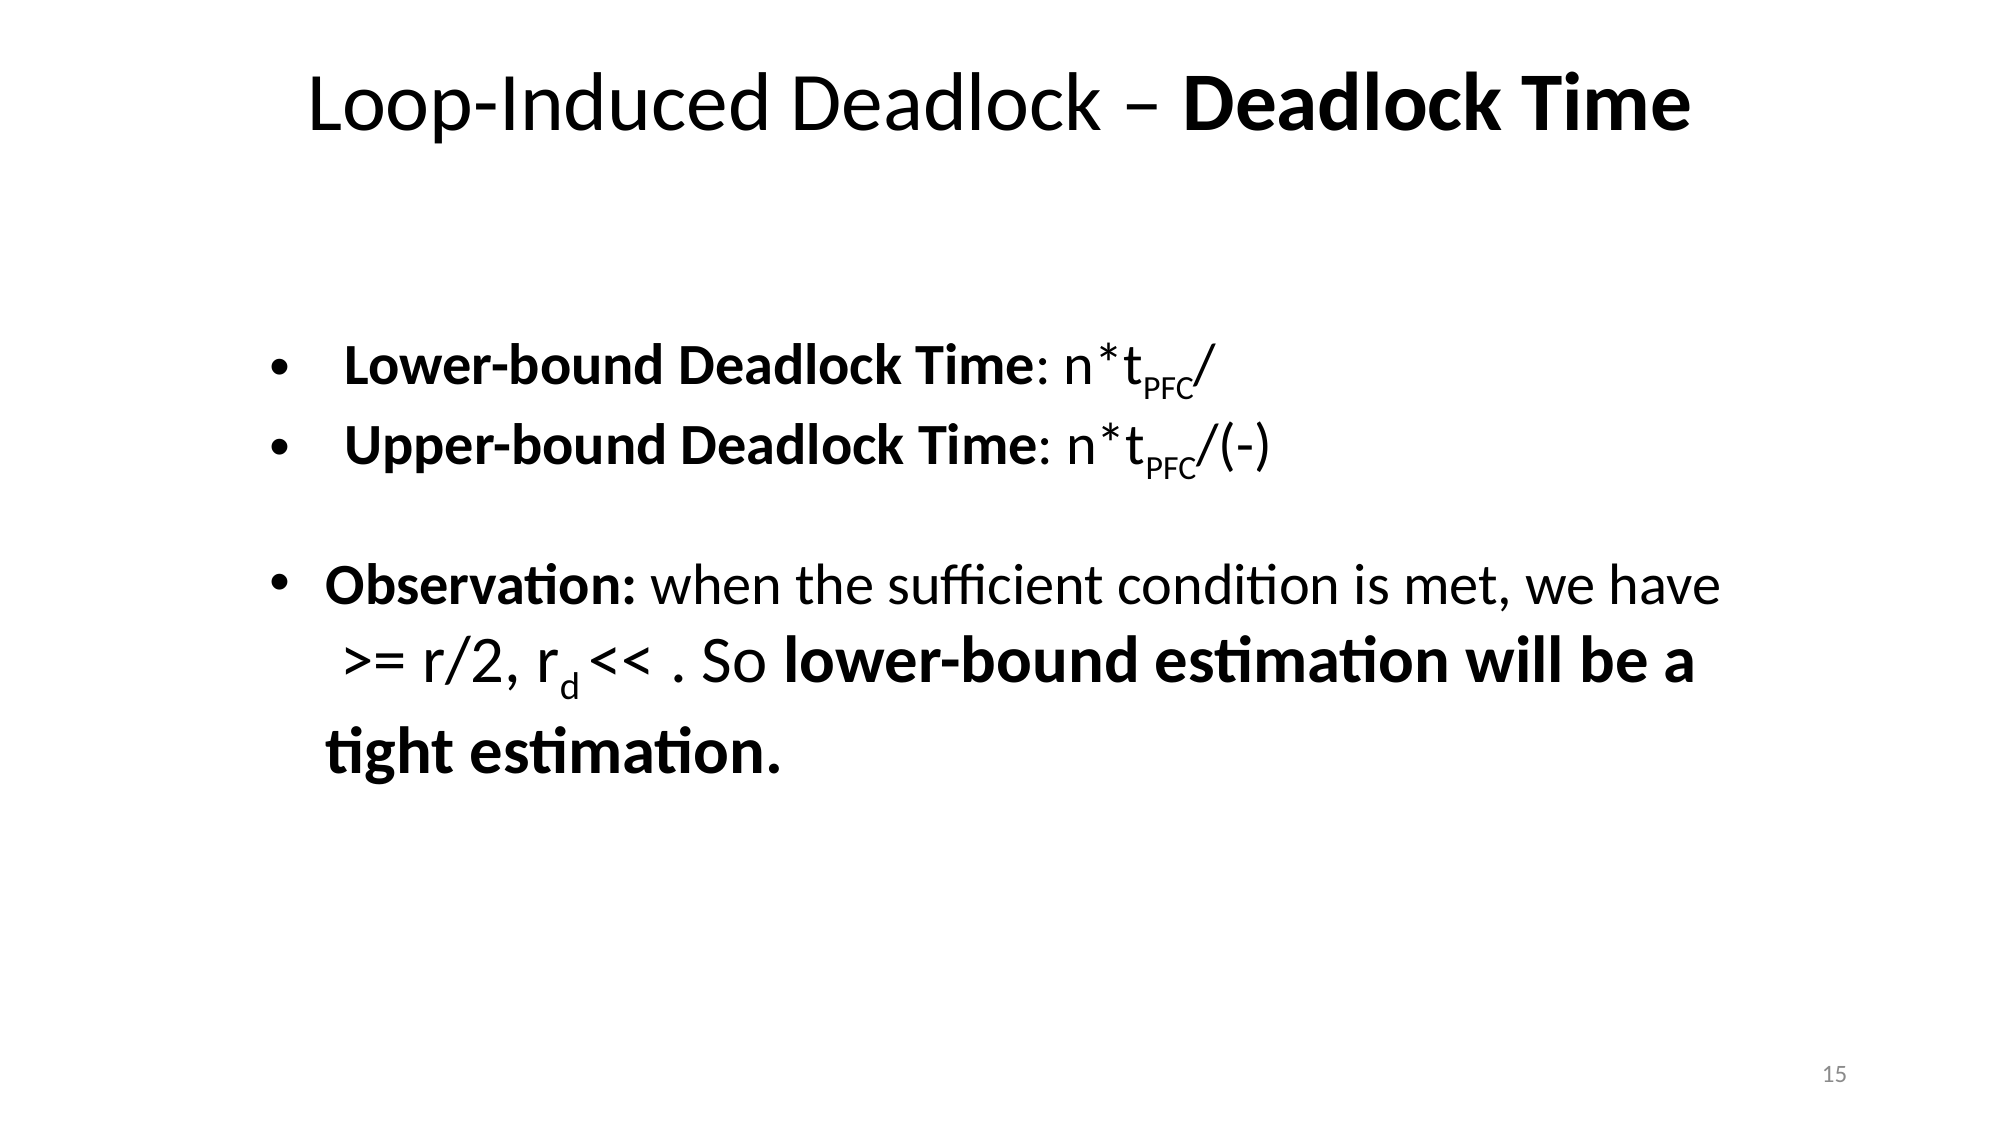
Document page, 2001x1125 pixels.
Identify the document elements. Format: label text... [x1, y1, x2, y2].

text_box Loop-Induced Deadlock – Deadlock Time [153, 40, 1847, 155]
slide_number 15 [1412, 1042, 1863, 1103]
